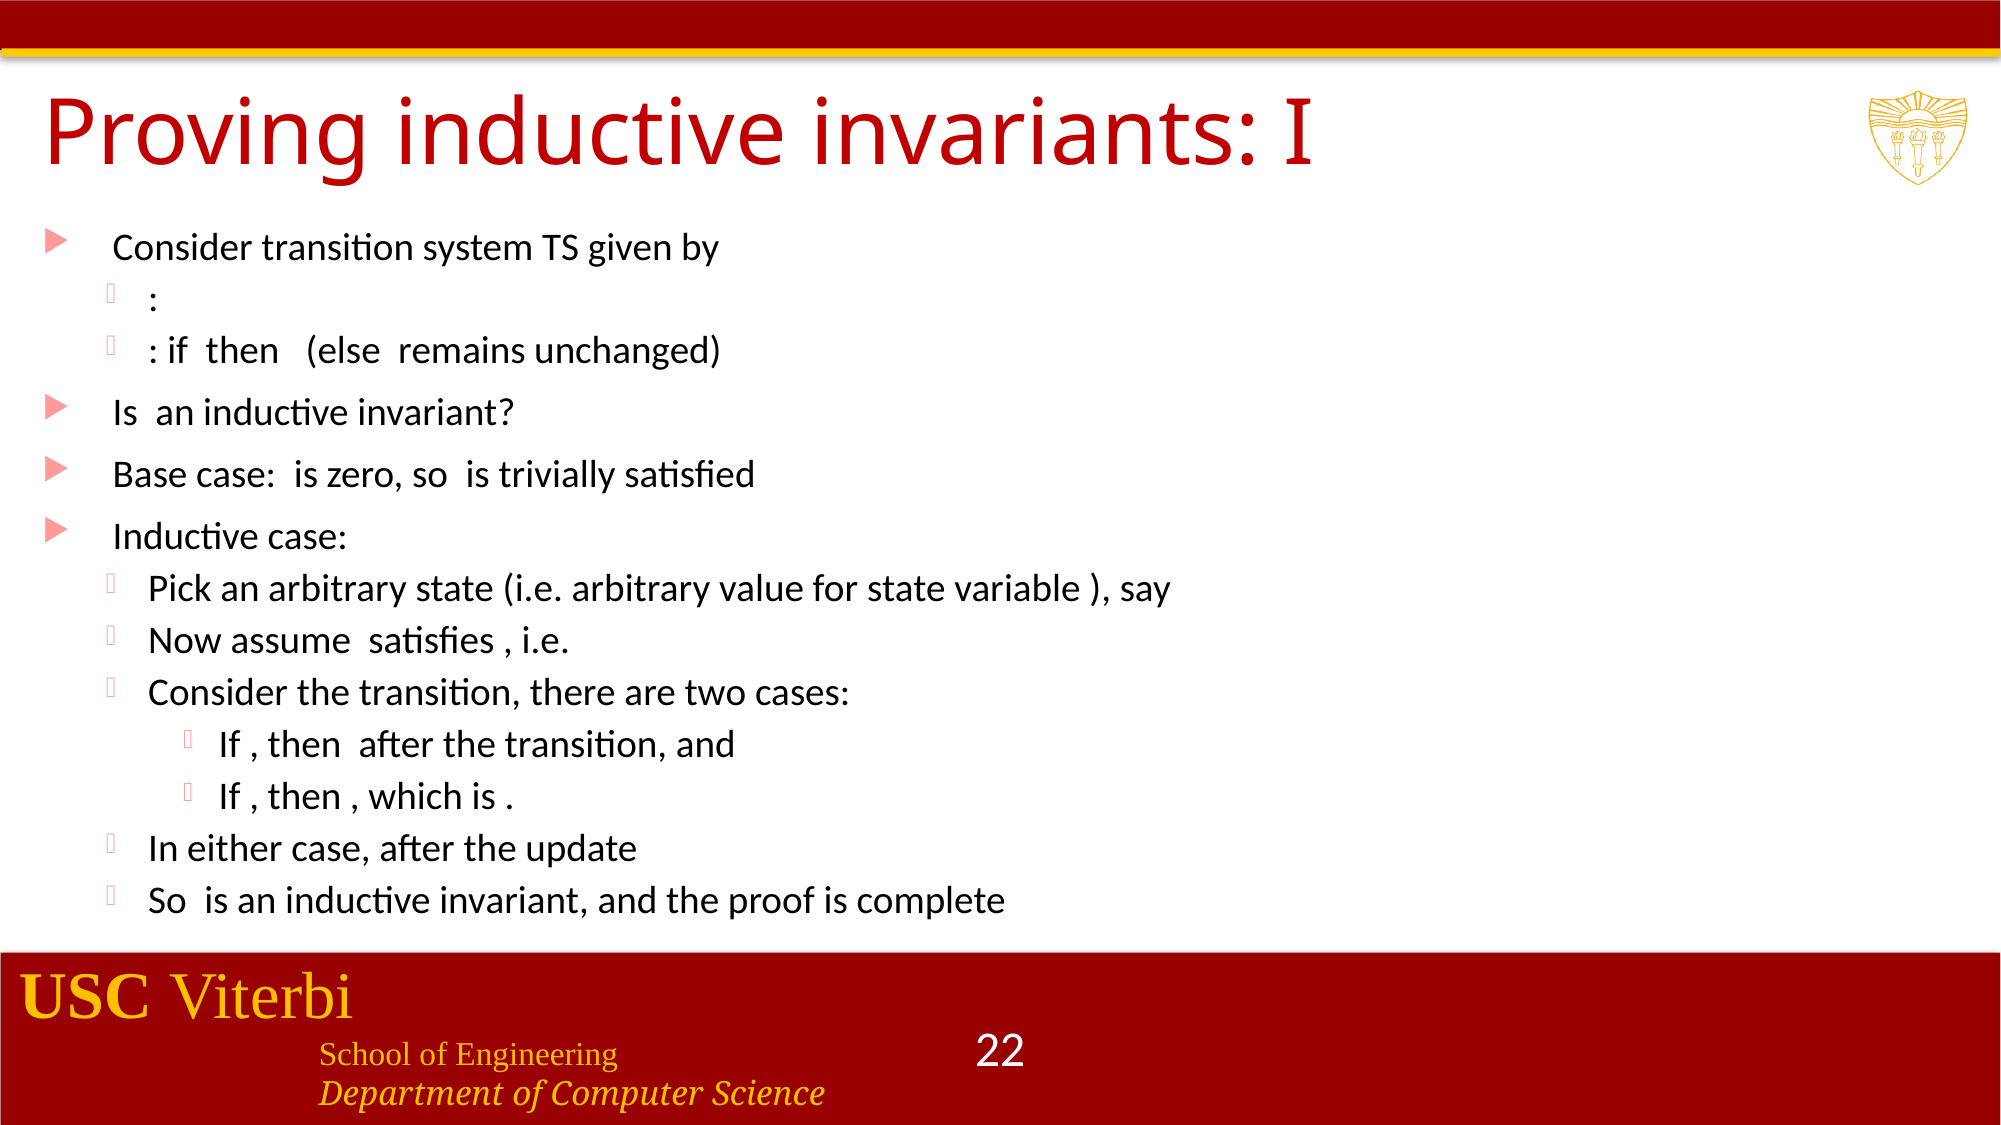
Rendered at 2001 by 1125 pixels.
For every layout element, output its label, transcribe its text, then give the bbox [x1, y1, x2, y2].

slide_number 22 [774, 1016, 1225, 1077]
title Proving inductive invariants: I [27, 70, 1819, 199]
picture [1836, 76, 2000, 199]
